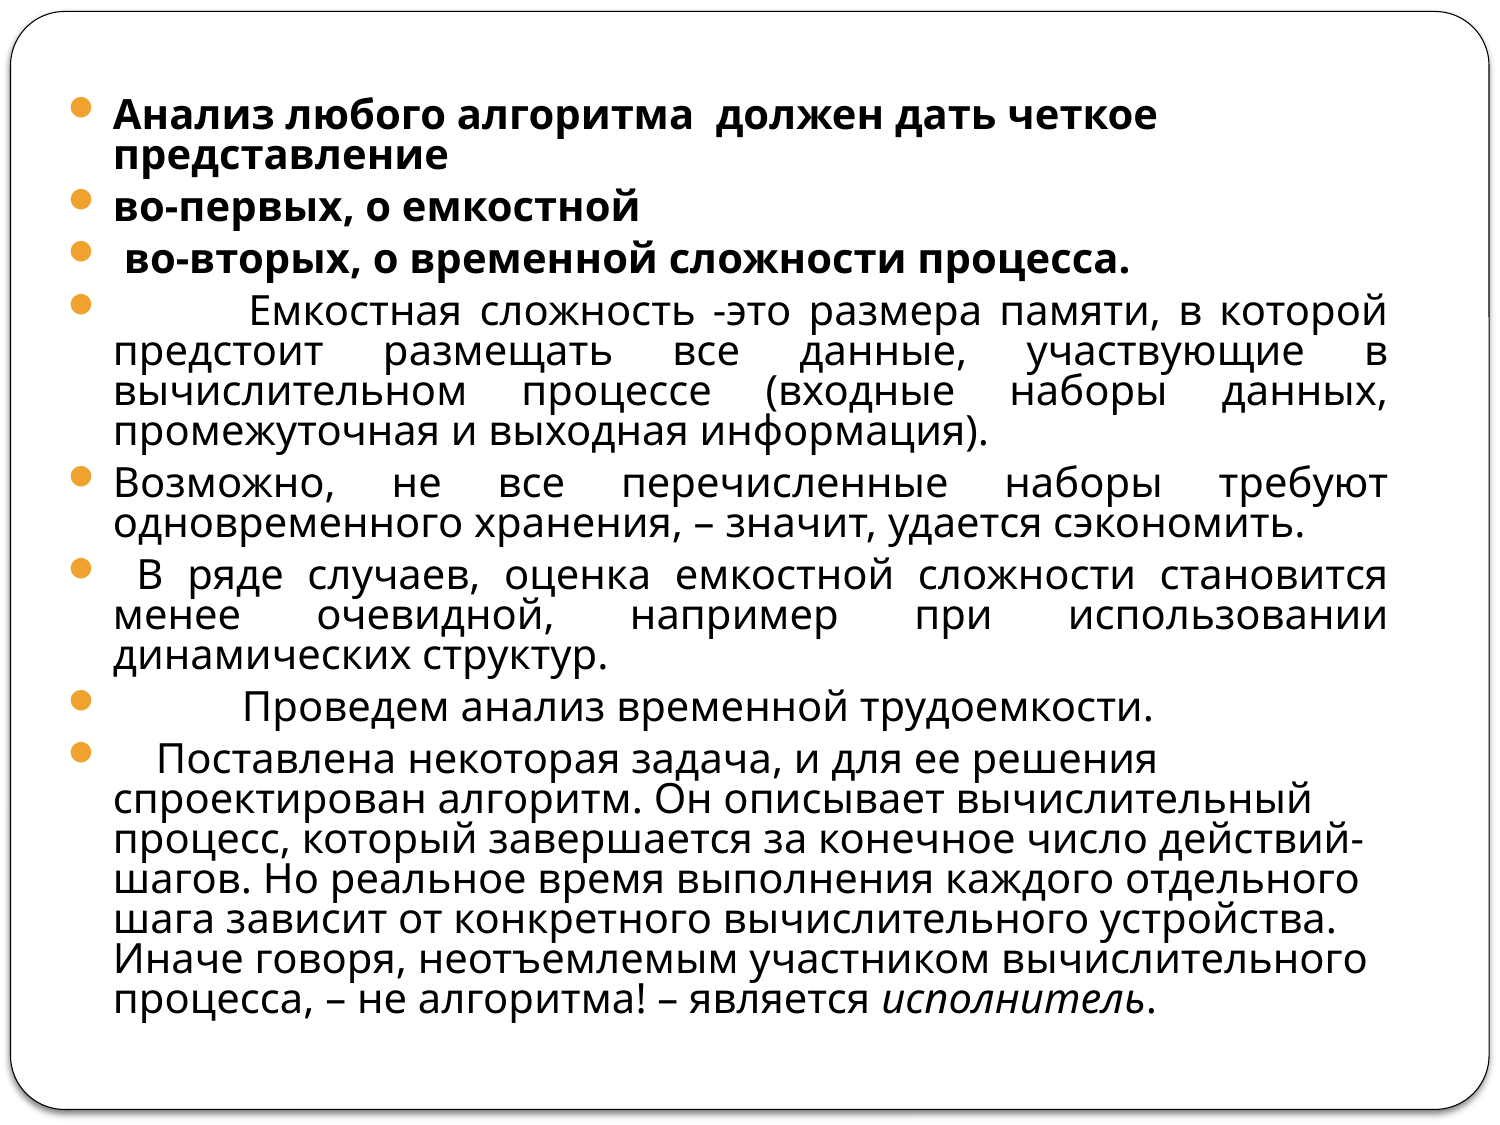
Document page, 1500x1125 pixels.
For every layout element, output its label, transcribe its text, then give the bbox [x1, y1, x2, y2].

list Анализ любого алгоритма должен дать четкое представление во-первых, о емкостной во-вторых, о временной сложности процесса. Емкостная сложность -это размера памяти, в которой предстоит размещать все данные, участвующие в вычислительном процессе (входные наборы данных, промежуточная и выходная информация). Возможно, не все перечисленные наборы требуют одновременного хранения, – значит, удается сэкономить. В ряде случаев, оценка емкостной сложности становится менее очевидной, например при использовании динамических структур. Проведем анализ временной трудоемкости. Поставлена некоторая задача, и для ее решения спроектирован алгоритм. Он описывает вычислительный процесс, который завершается за конечное число действий-шагов. Но реальное время выполнения каждого отдельного шага зависит от конкретного вычислительного устройства. Иначе говоря, неотъемлемым участником вычислительного процесса, – не алгоритма! – является исполнитель. [53, 90, 1404, 1083]
